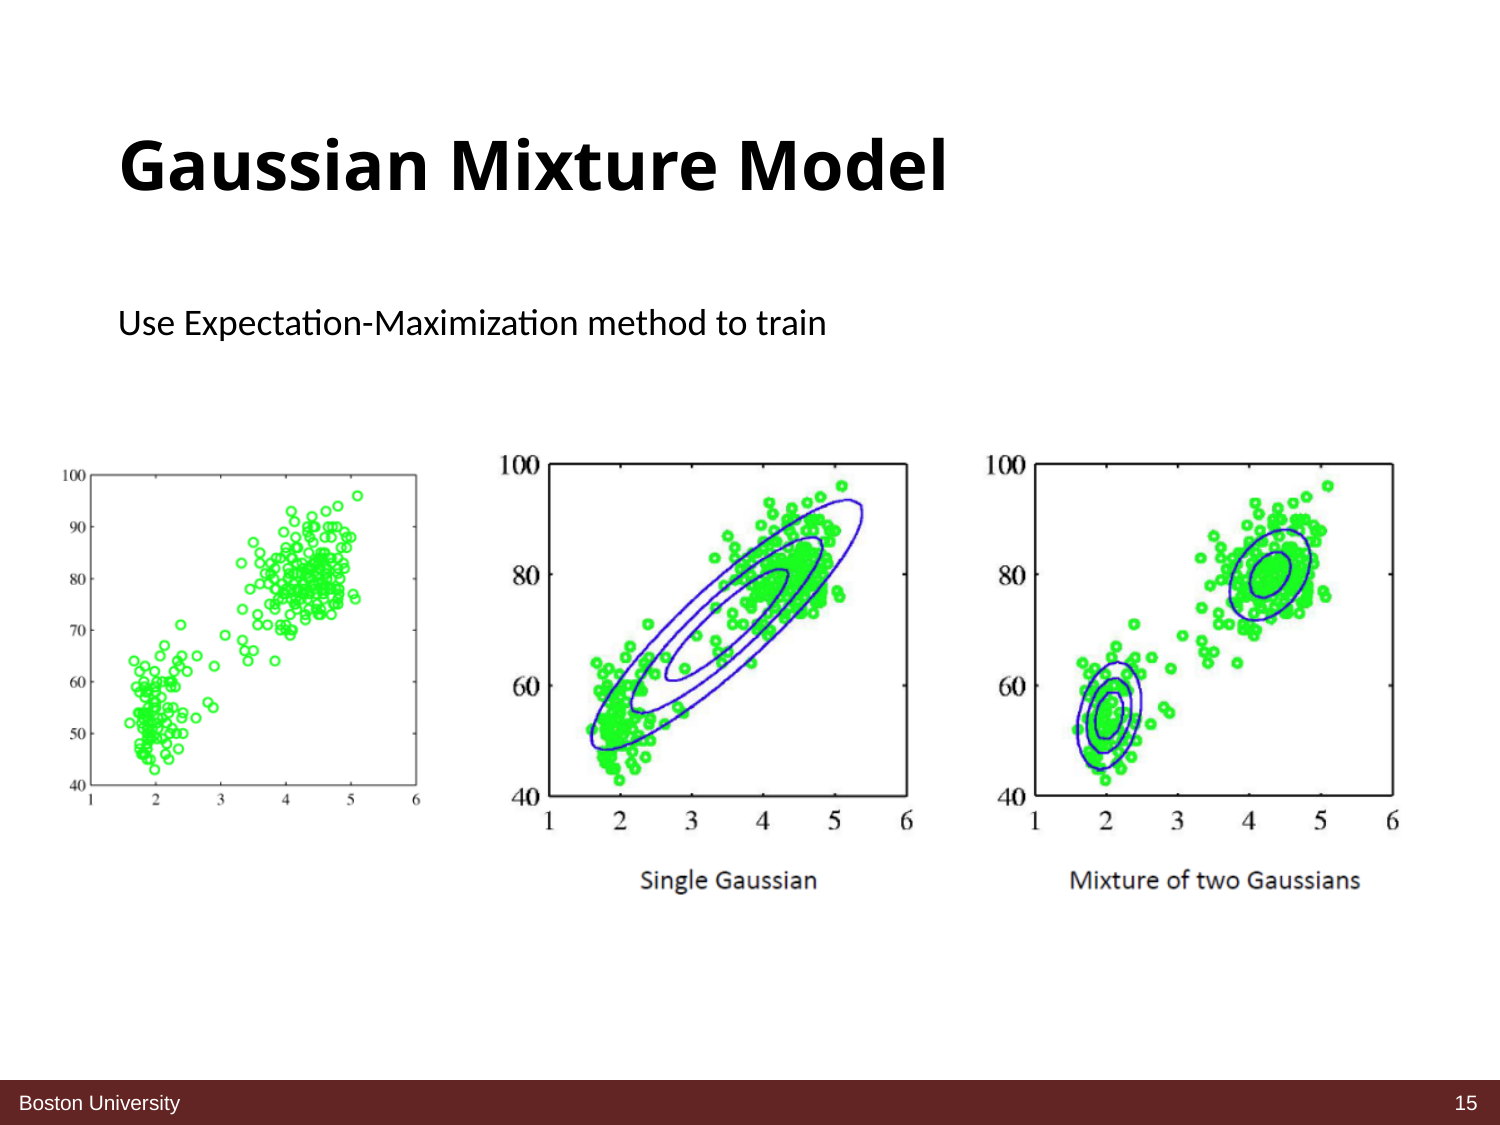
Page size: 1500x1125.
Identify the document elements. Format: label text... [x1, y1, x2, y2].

picture [478, 424, 1450, 936]
title Gaussian Mixture Model [103, 59, 1397, 278]
text_box Use Expectation-Maximization method to train [103, 290, 919, 351]
picture [58, 458, 469, 818]
